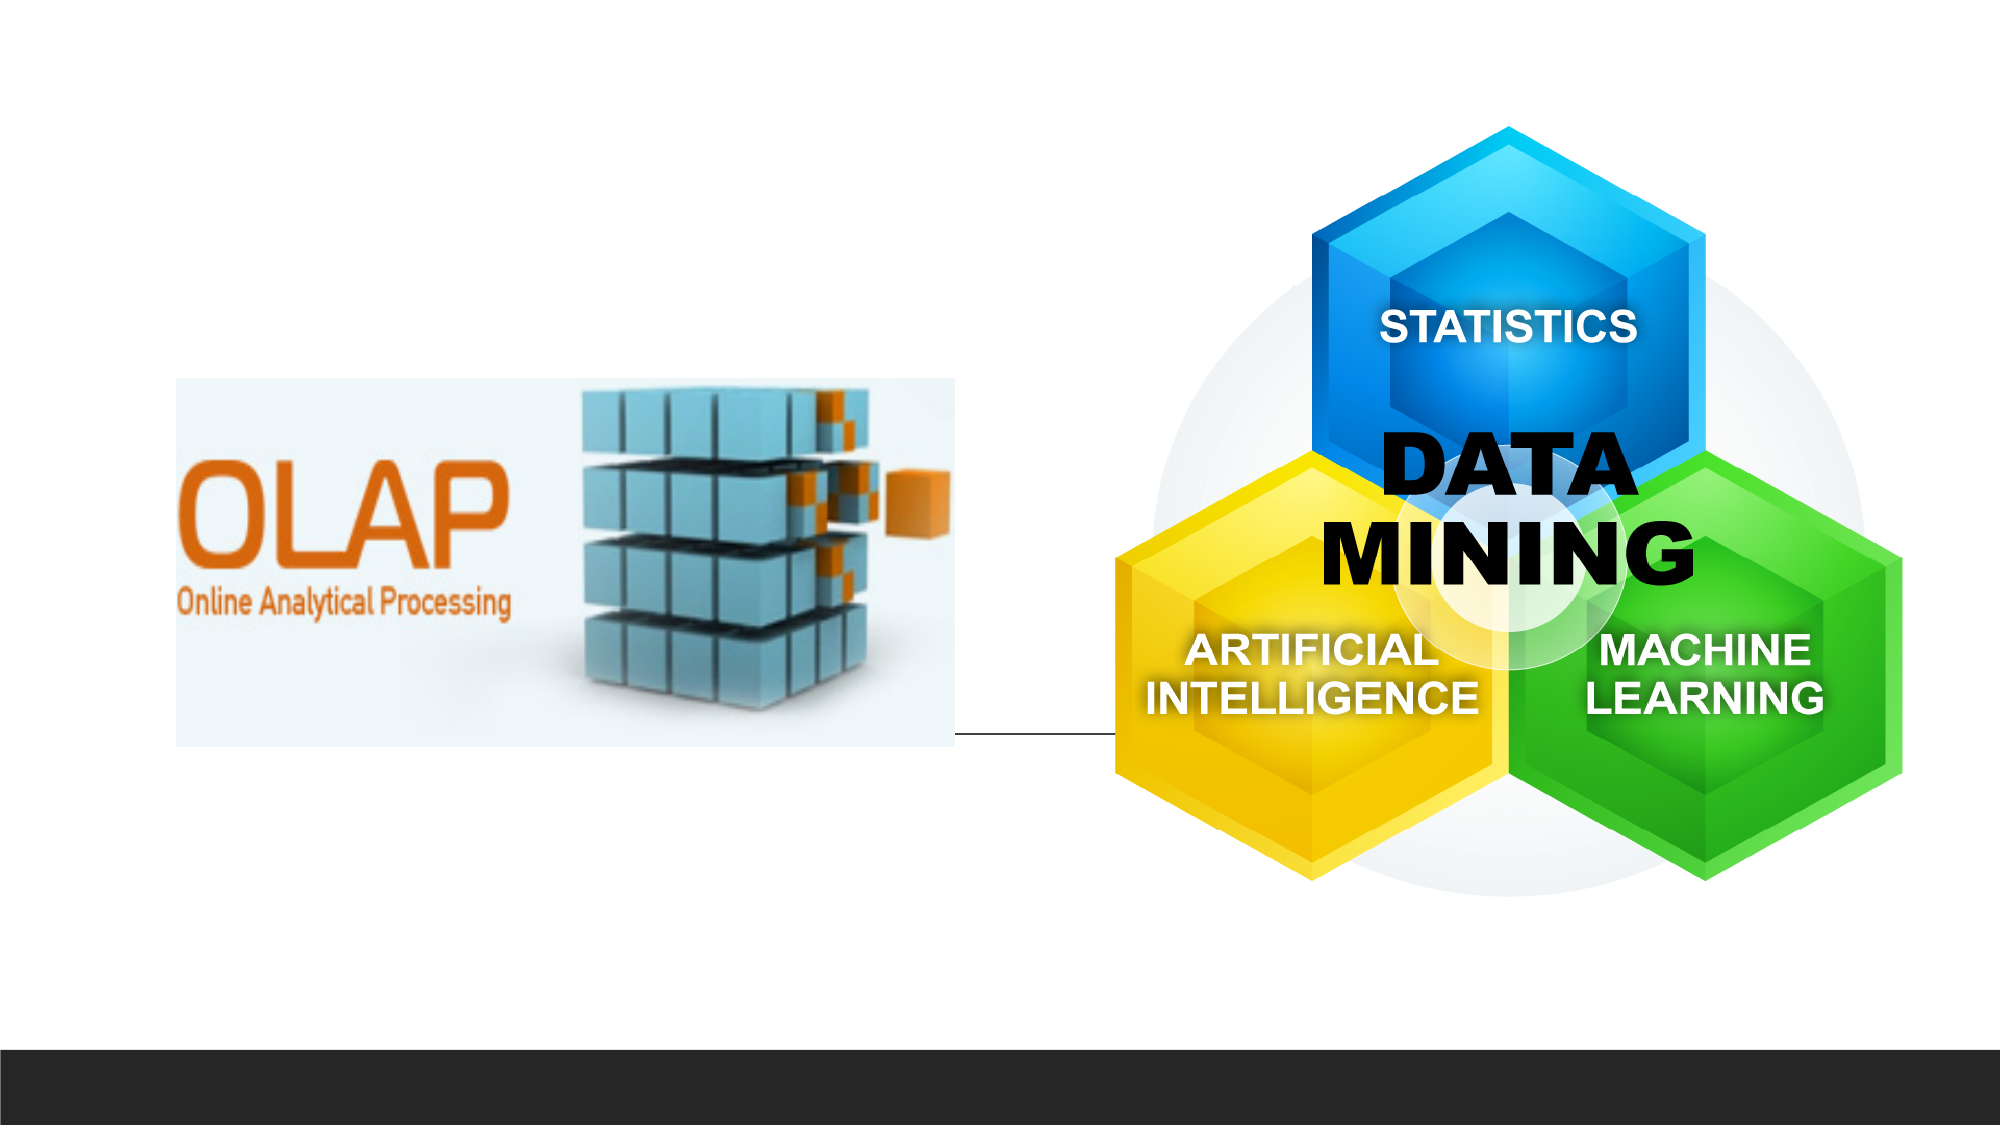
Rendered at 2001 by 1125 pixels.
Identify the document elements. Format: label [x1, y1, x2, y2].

picture [175, 377, 955, 747]
picture [1093, 104, 1926, 920]
